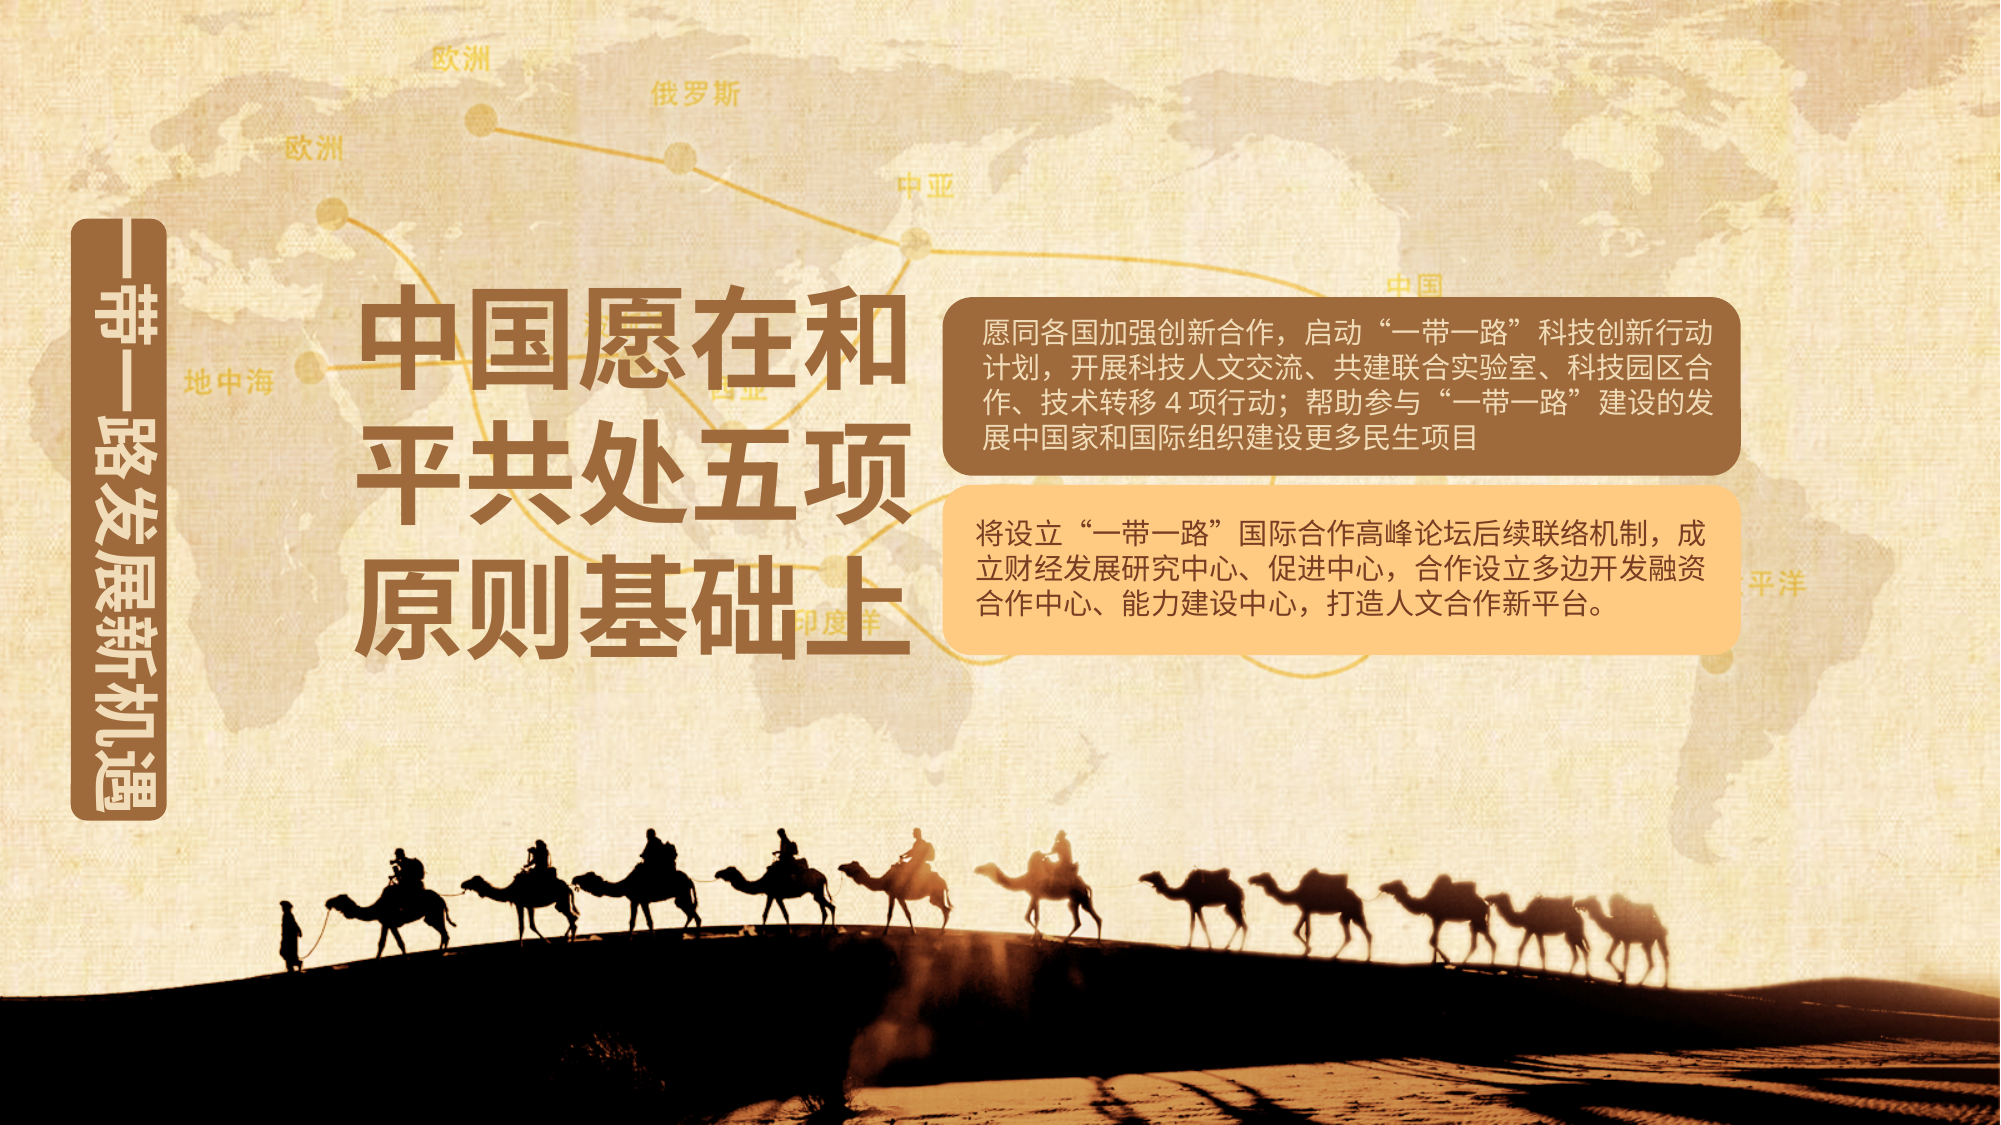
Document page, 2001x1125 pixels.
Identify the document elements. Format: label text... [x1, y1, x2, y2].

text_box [64, 199, 176, 821]
text_box 中国愿在和平共处五项原则基础上 [337, 260, 994, 681]
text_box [942, 297, 1753, 476]
picture [0, 0, 2000, 1125]
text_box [942, 484, 1741, 656]
